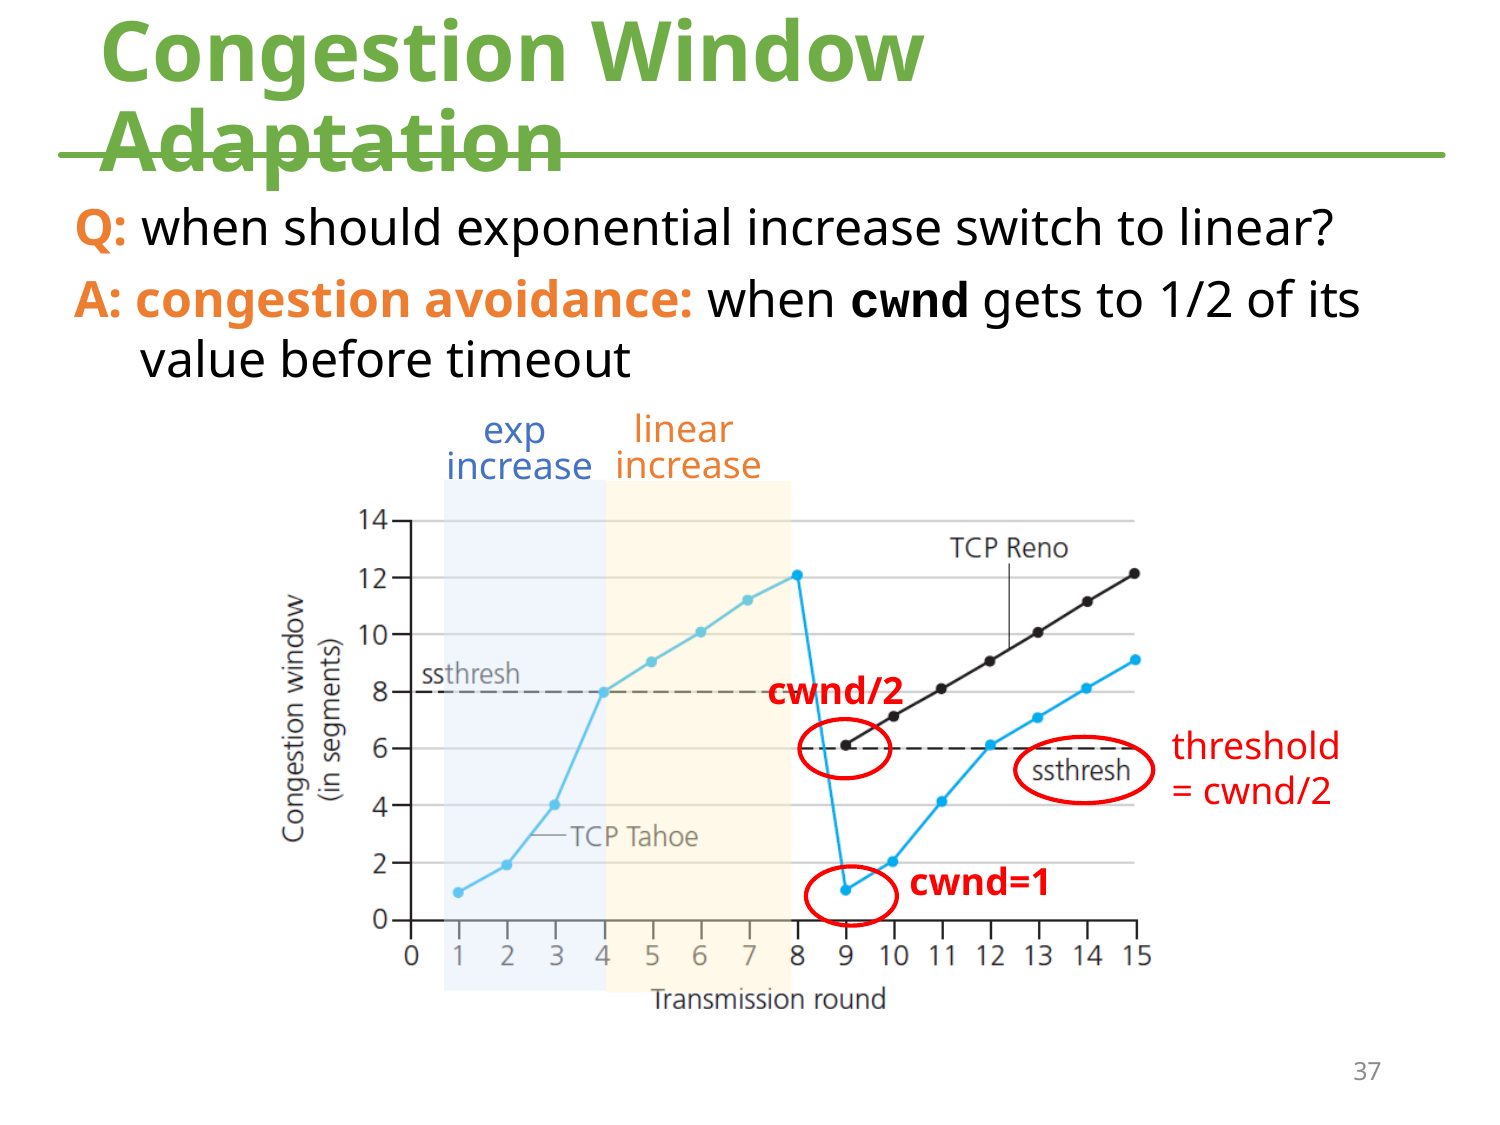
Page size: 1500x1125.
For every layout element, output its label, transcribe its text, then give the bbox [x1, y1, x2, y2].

slide_number 37 [1059, 1042, 1397, 1103]
text_box linear increase [600, 406, 778, 481]
text_box threshold = cwnd/2 [1204, 714, 1357, 865]
title Congestion Window Adaptation [84, 43, 1416, 156]
picture [244, 481, 1204, 1029]
list Q: when should exponential increase switch to linear? A: congestion avoidance: when cwnd gets to 1/2 of its value before timeout [59, 187, 1441, 374]
text_box exp increase [431, 407, 600, 481]
